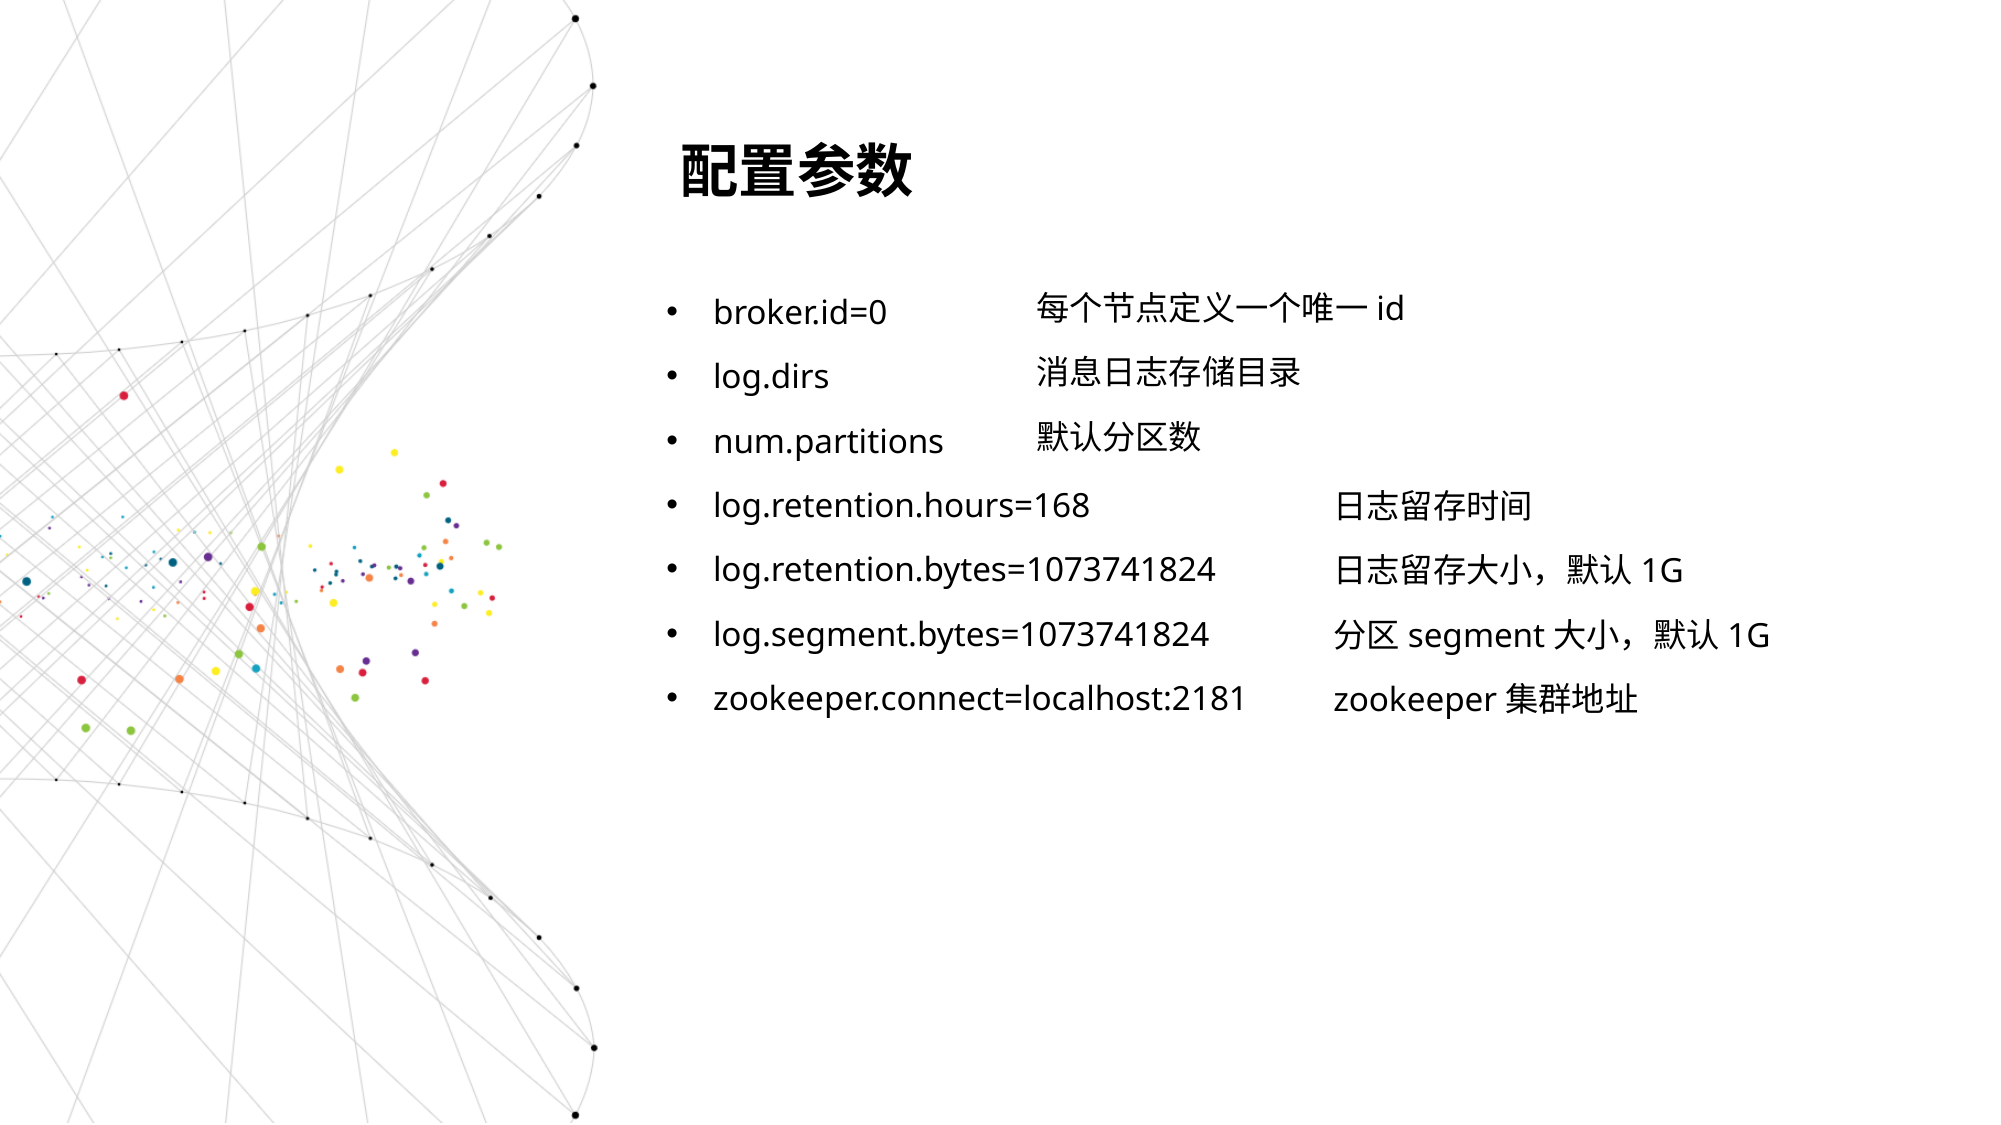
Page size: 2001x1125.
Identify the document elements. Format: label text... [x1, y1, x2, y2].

text_box 日志留存时间 日志留存大小，默认1G 分区segment大小，默认1G zookeeper集群地址 [1318, 466, 1786, 726]
text_box broker.id=0 log.dirs num.partitions log.retention.hours=168 log.retention.bytes=1073741824 log.segment.bytes=1073741824 zookeeper.connect=localhost:2181 [651, 271, 1264, 725]
picture [0, 0, 688, 1123]
text_box 每个节点定义一个唯一id 消息日志存储目录 默认分区数 [1021, 268, 1421, 464]
text_box 配置参数 [665, 126, 929, 212]
